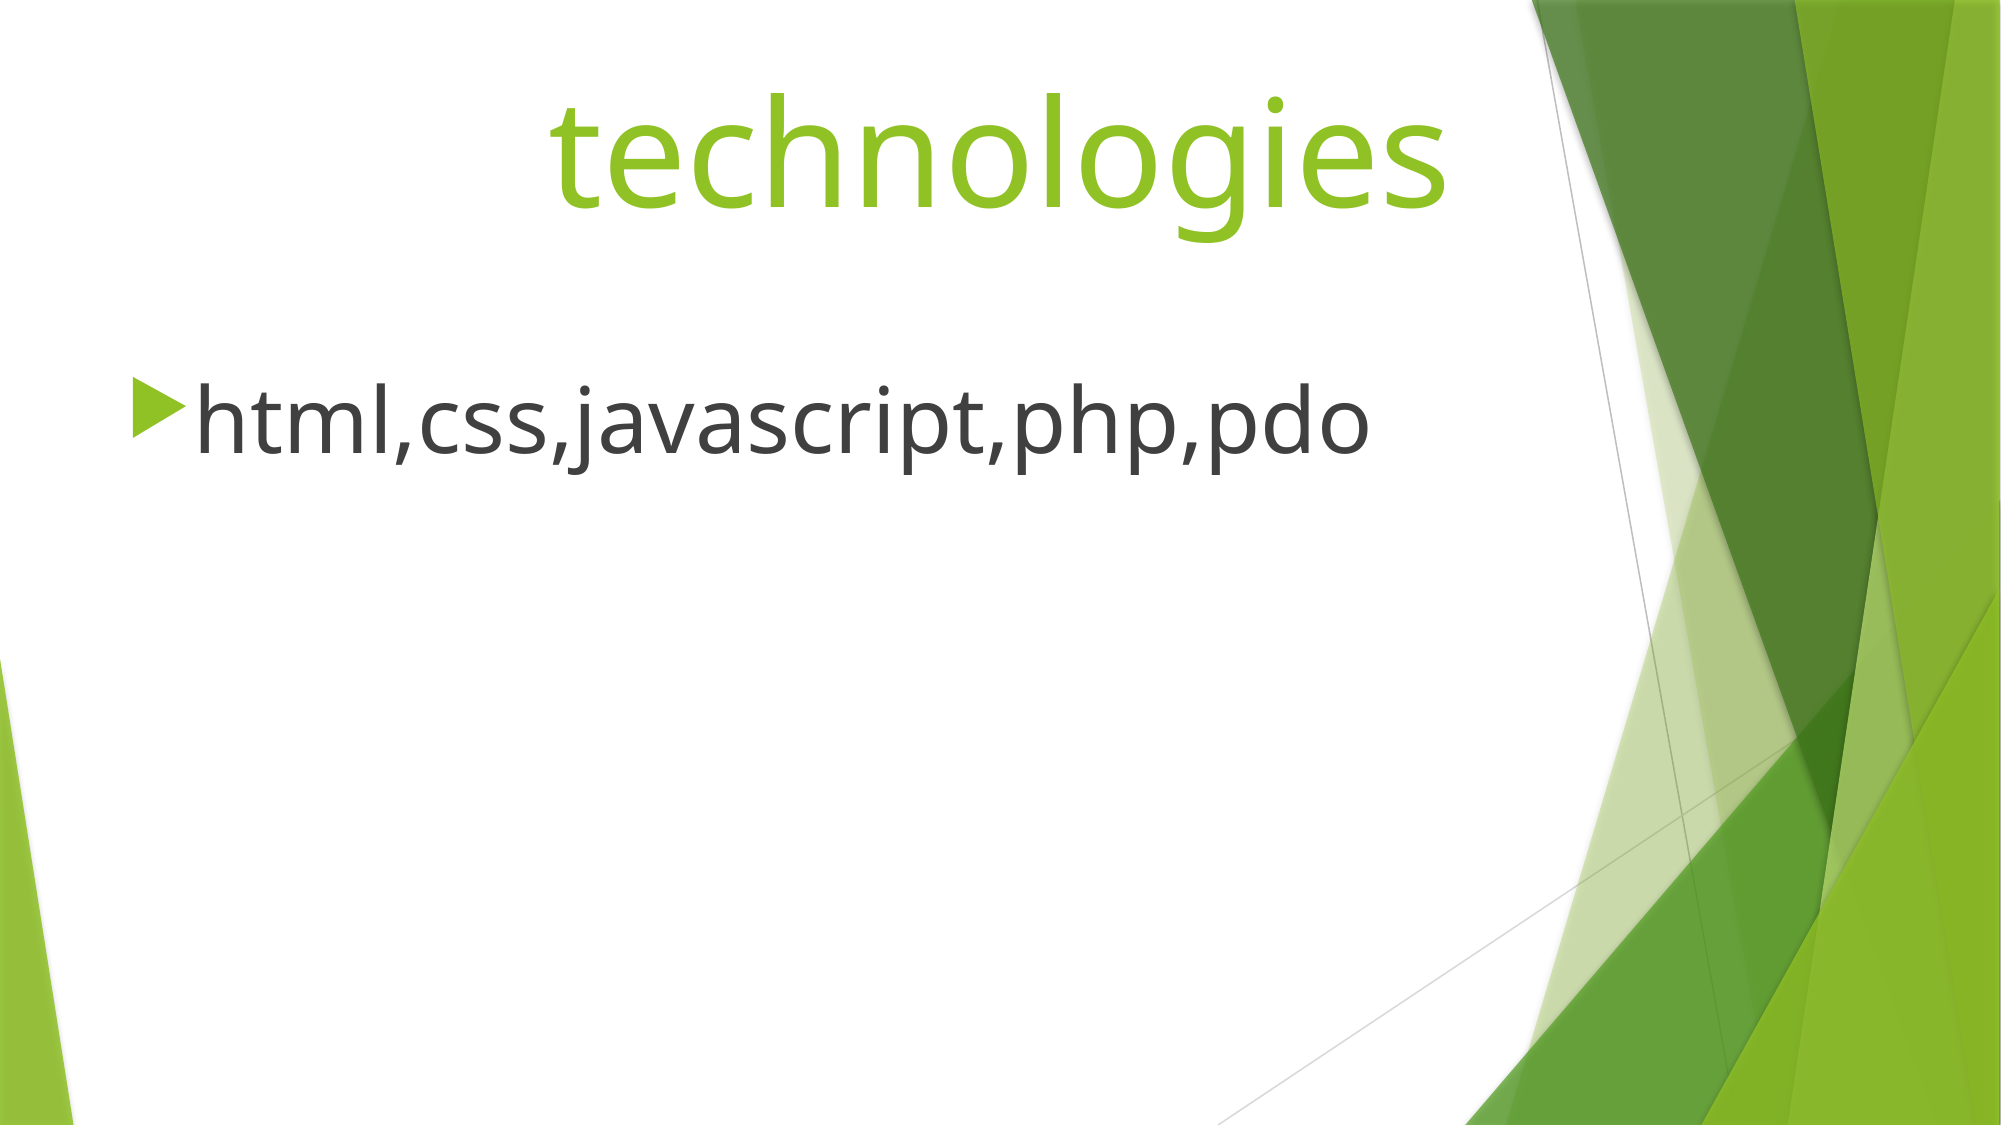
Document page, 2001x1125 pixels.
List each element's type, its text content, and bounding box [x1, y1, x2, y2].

list html,css,javascript,php,pdo [111, 354, 1522, 992]
title technologies [137, 49, 1863, 268]
